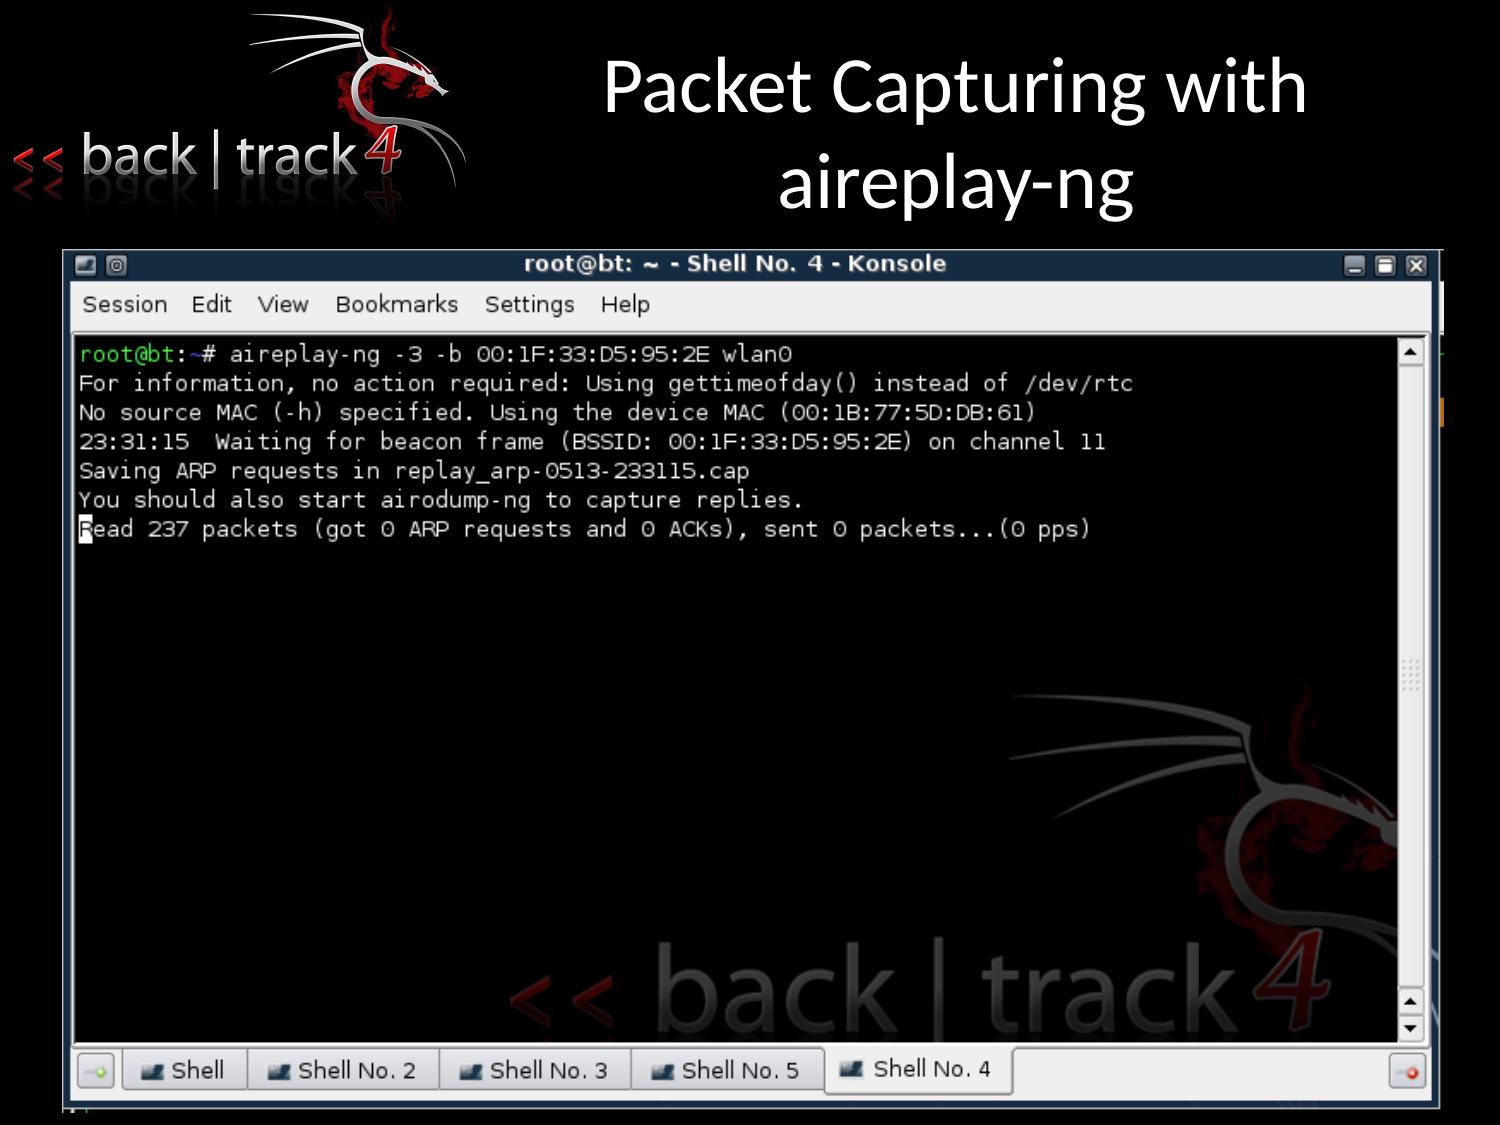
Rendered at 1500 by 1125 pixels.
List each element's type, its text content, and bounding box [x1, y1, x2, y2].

title Packet Capturing with aireplay-ng [487, 24, 1425, 233]
picture [0, 0, 475, 228]
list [62, 249, 1444, 1113]
